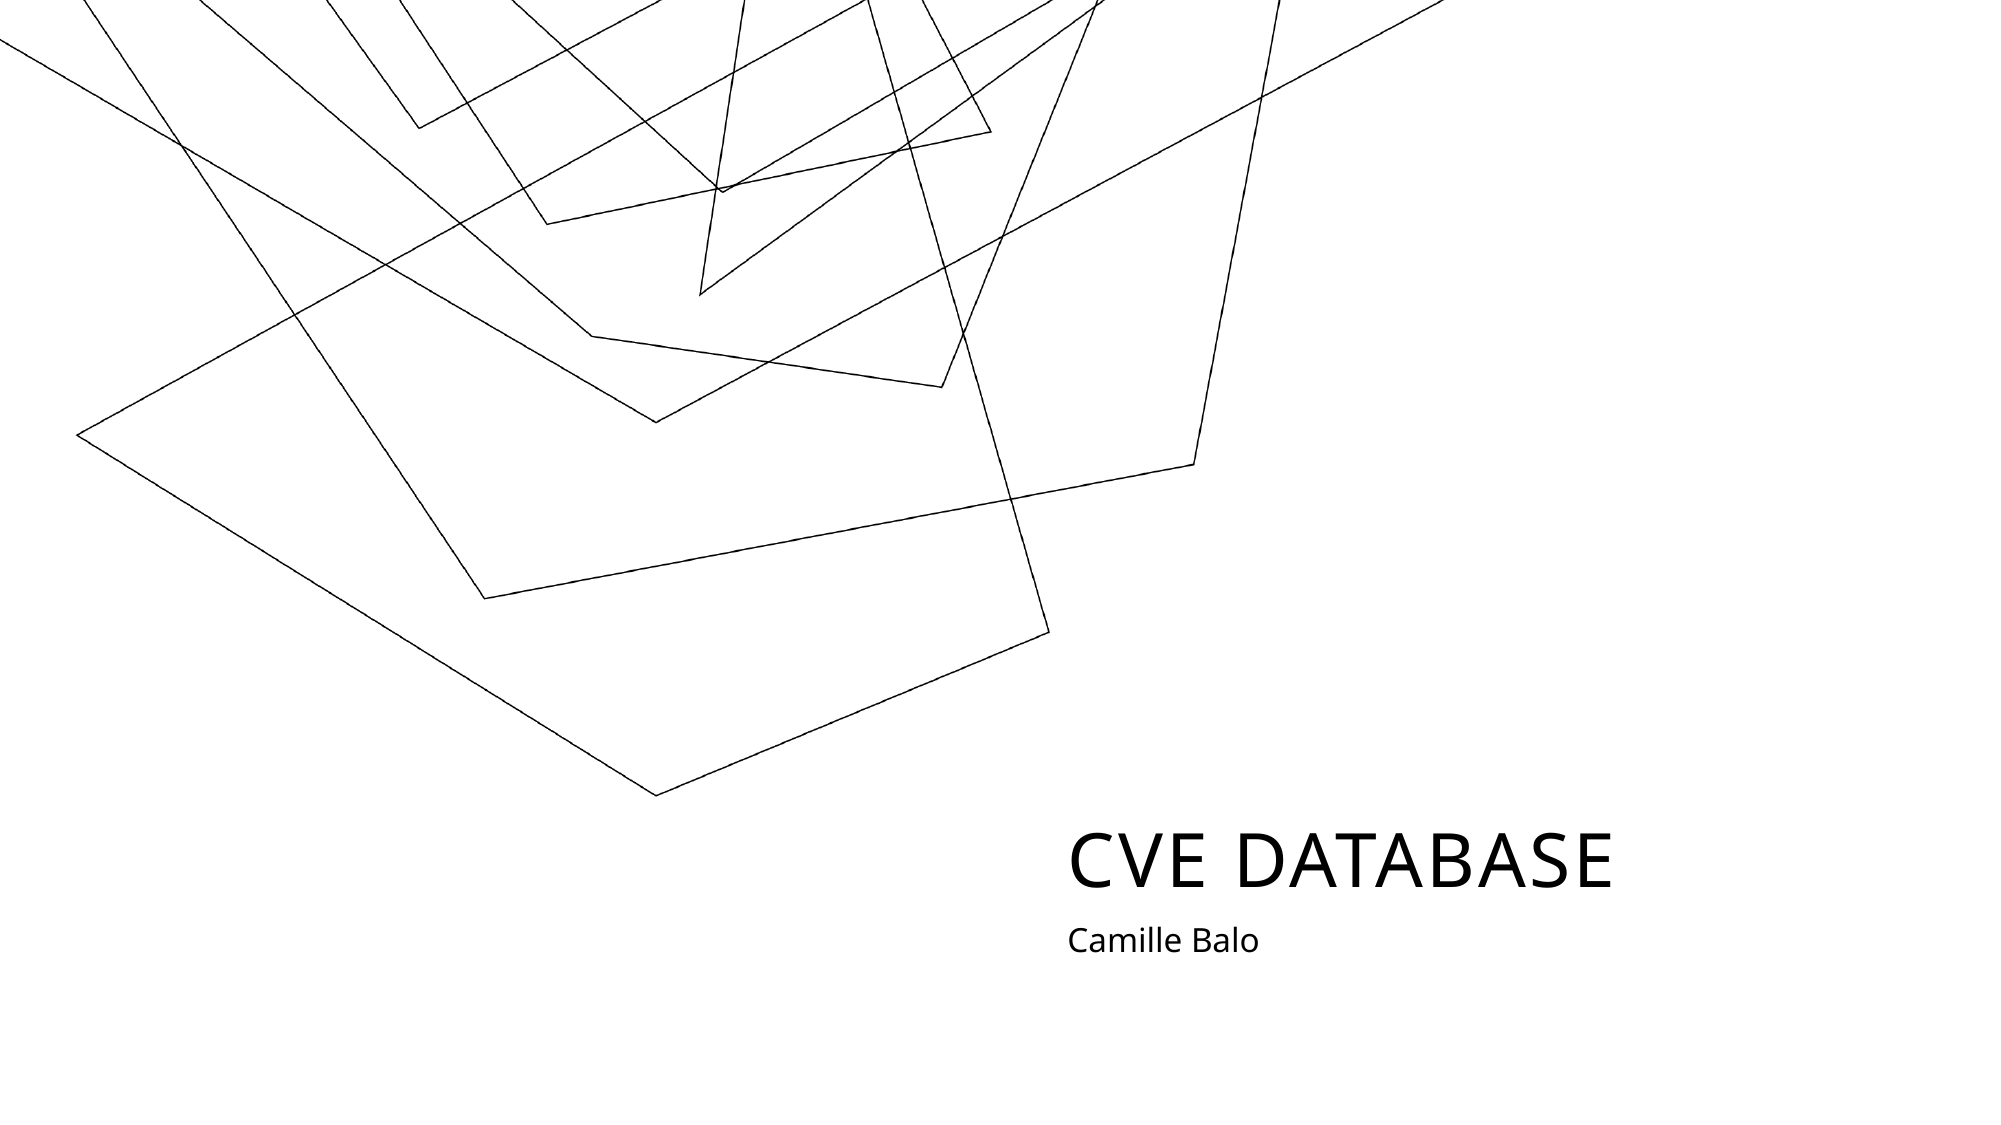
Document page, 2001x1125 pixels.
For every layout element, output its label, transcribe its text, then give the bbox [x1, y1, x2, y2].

picture [0, 0, 1557, 830]
title CVE Database [1052, 727, 1864, 912]
subtitle Camille Balo [1052, 916, 1864, 982]
